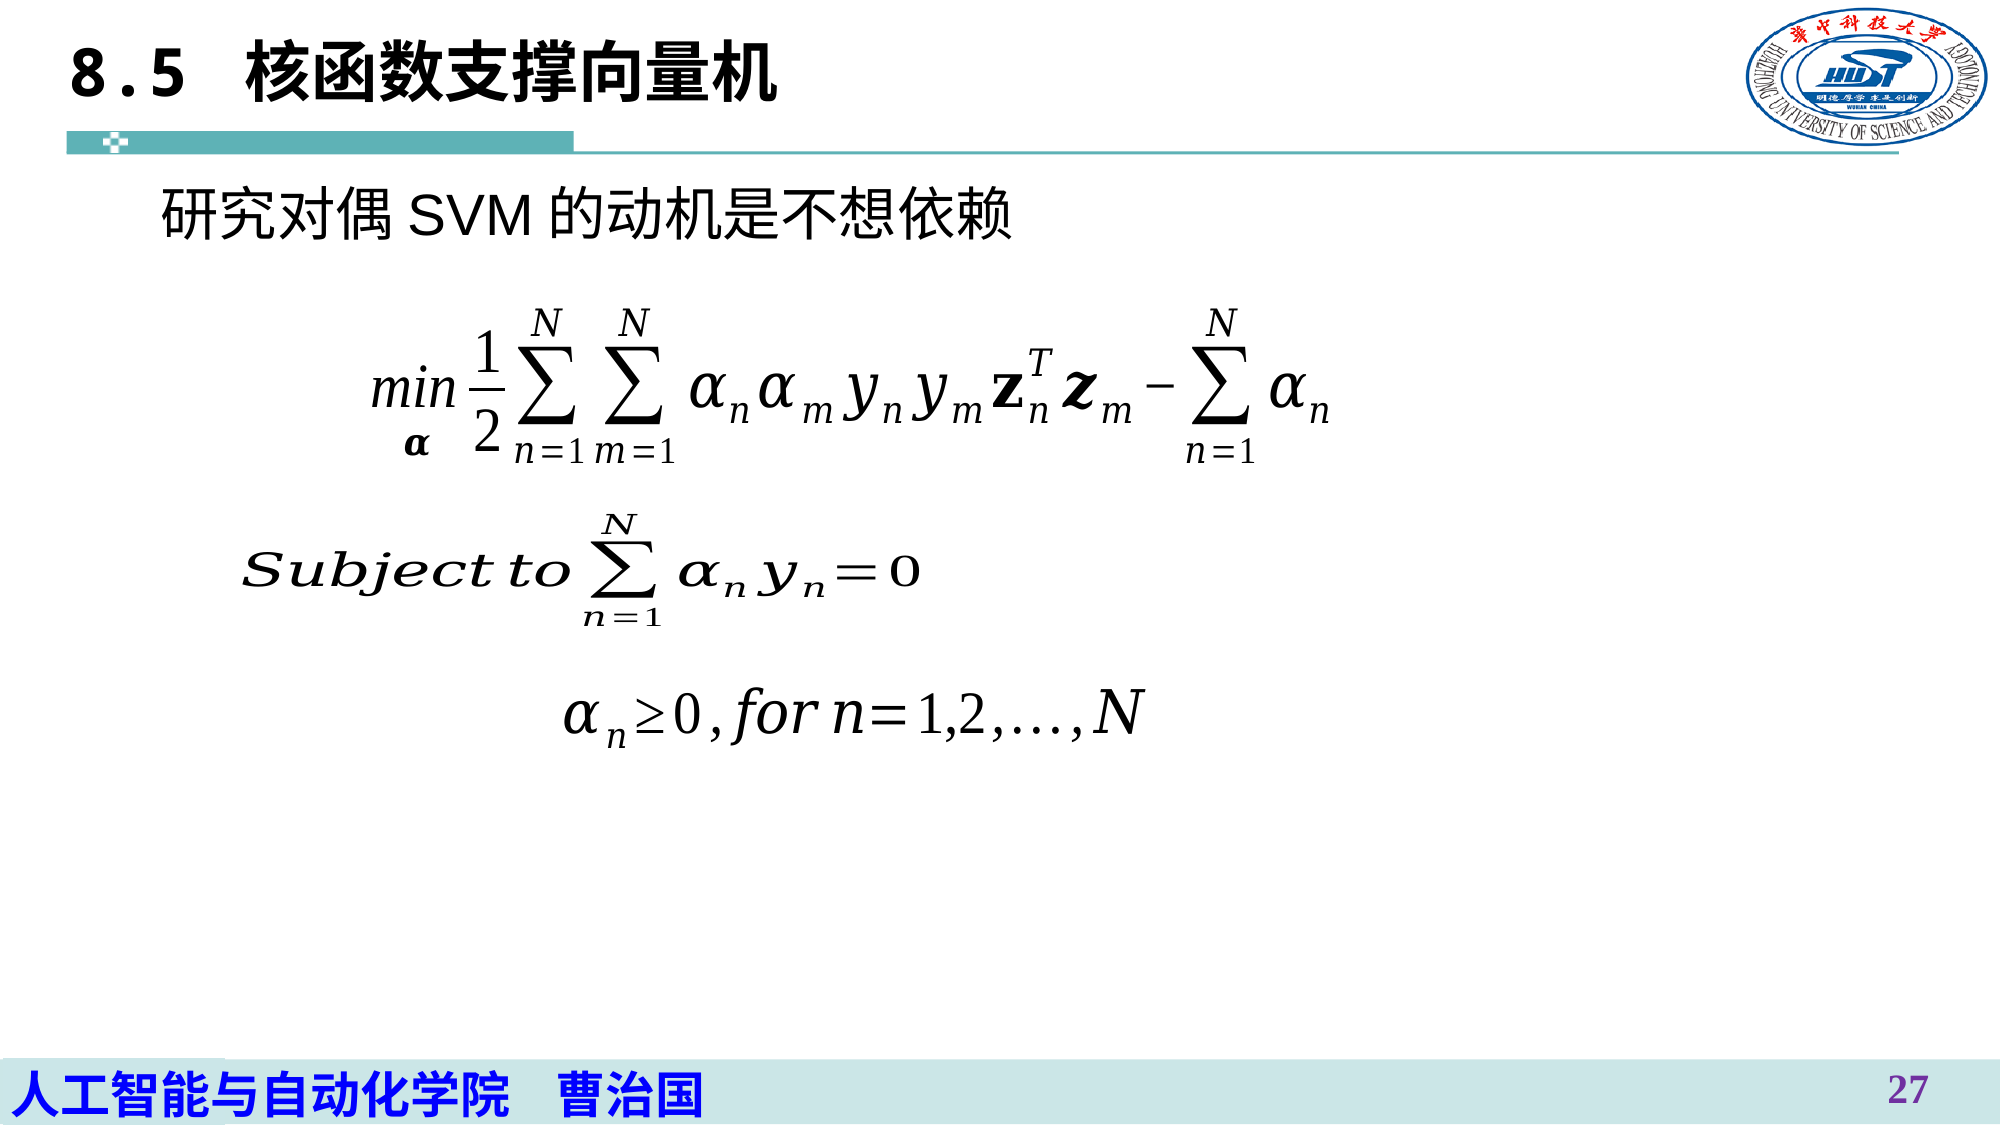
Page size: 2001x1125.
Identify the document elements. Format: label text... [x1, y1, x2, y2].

slide_number 27 [1816, 1054, 2000, 1114]
picture [103, 132, 128, 153]
picture [1742, 7, 1993, 148]
picture [3, 1058, 225, 1125]
text_box 8.5 核函数支撑向量机 [53, 23, 1318, 116]
text_box 人工智能与自动化学院 曹治国 [0, 1055, 835, 1125]
